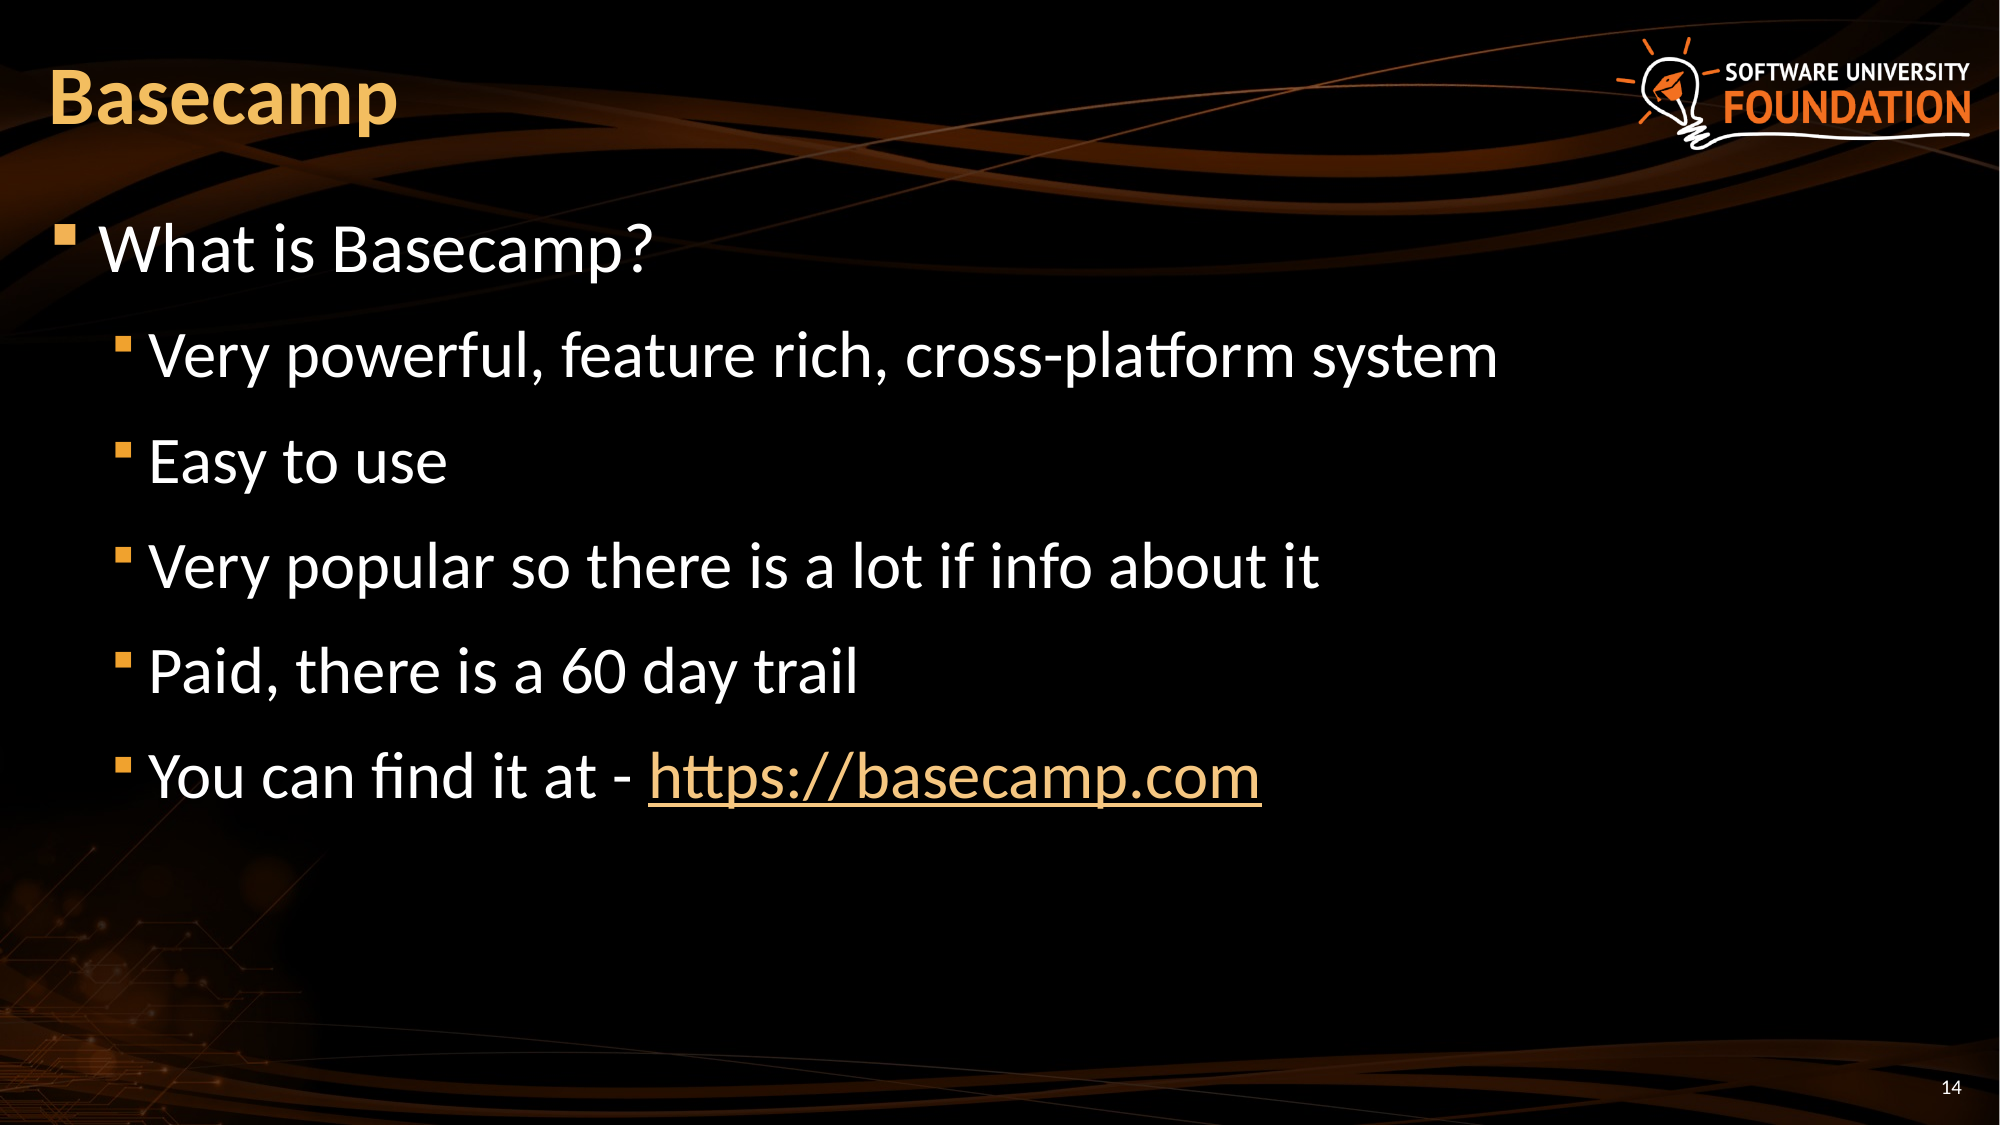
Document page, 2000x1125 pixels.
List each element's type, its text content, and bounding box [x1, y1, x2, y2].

slide_number 14 [1897, 1070, 1968, 1103]
picture [0, 0, 2000, 1125]
list What is Basecamp? Very powerful, feature rich, cross-platform system Easy to use Very popular so there is a lot if info about it Paid, there is a 60 day trail You can find it at - https://basecamp.com [31, 195, 1968, 1103]
title Basecamp [30, 6, 1602, 189]
